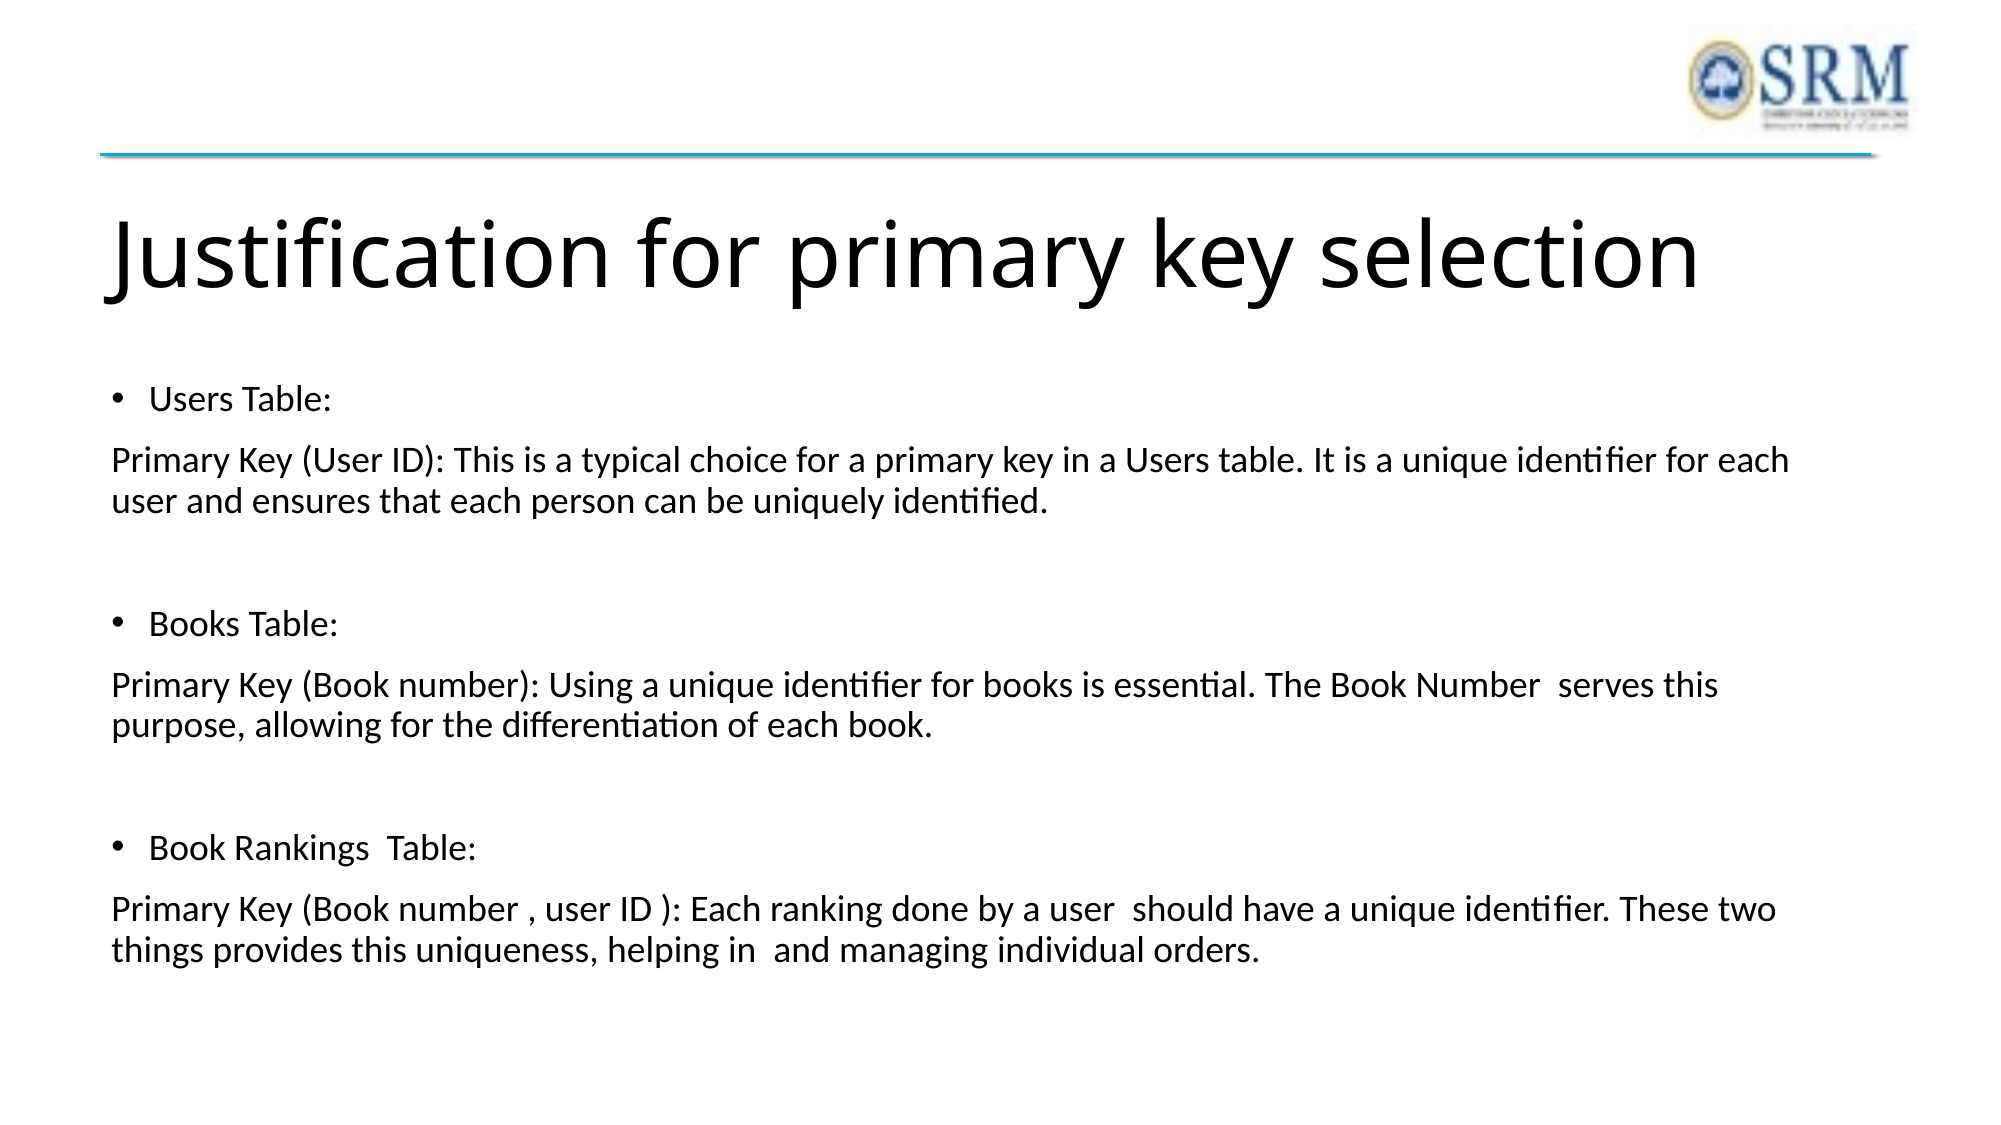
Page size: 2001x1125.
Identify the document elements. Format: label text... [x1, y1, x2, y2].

picture [1686, 23, 1917, 140]
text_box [91, 149, 1890, 163]
title Justification for primary key selection [103, 163, 1830, 368]
list Users Table: Primary Key (User ID): This is a typical choice for a primary key in a Users table. It is a unique identifier for each user and ensures that each person can be uniquely identified. Books Table: Primary Key (Book number): Using a unique identifier for books is essential. The Book Number serves this purpose, allowing for the differentiation of each book. Book Rankings Table: Primary Key (Book number , user ID ): Each ranking done by a user should have a unique identifier. These two things provides this uniqueness, helping in and managing individual orders. [103, 371, 1830, 1087]
